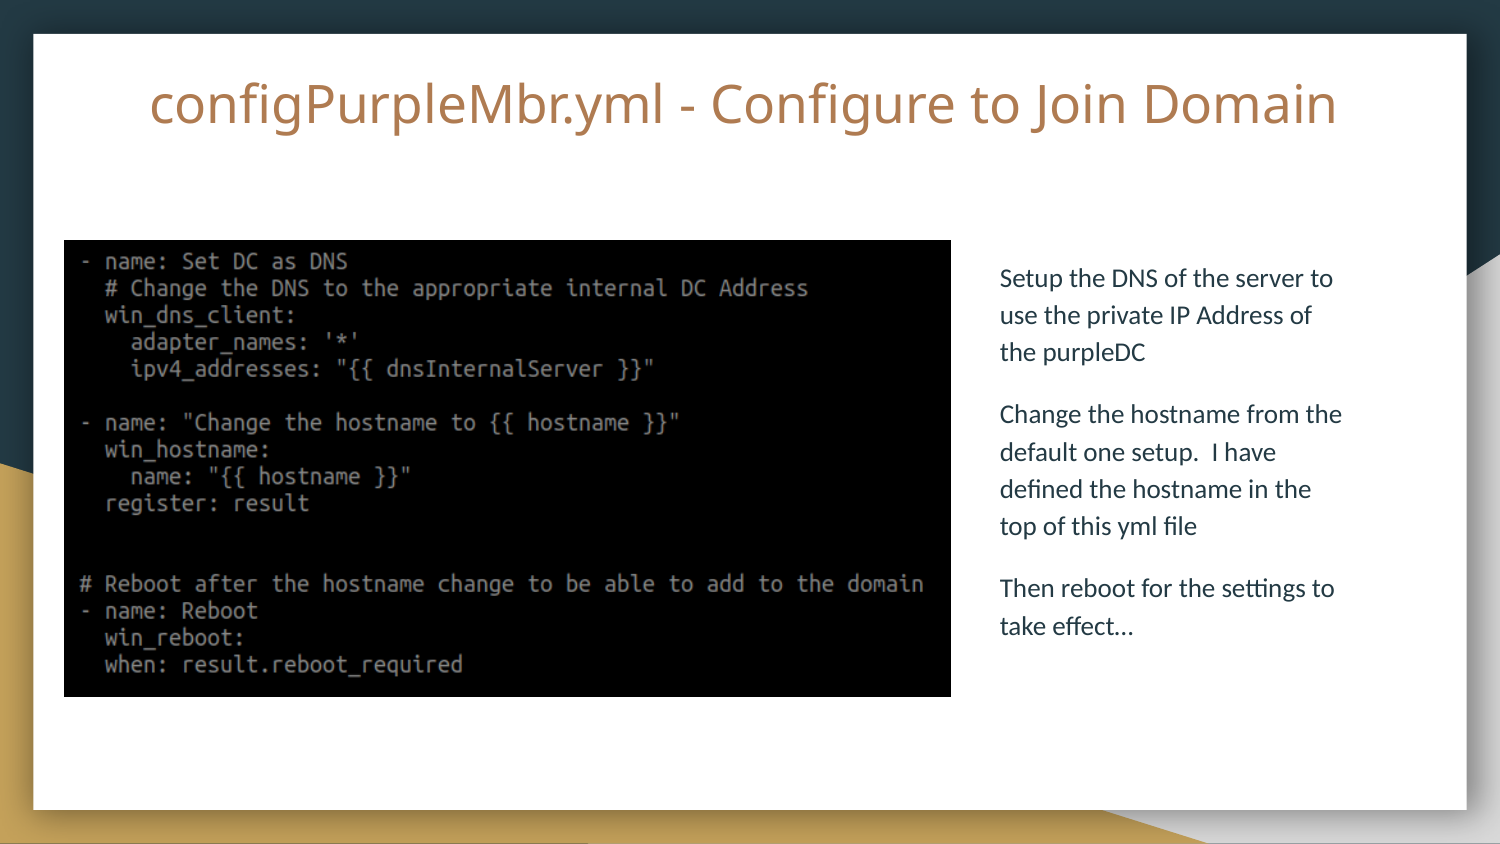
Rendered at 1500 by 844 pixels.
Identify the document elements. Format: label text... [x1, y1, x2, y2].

title configPurpleMbr.yml - Configure to Join Domain [134, 55, 1366, 212]
picture [64, 240, 951, 697]
list Setup the DNS of the server to use the private IP Address of the purpleDC Change the hostname from the default one setup. I have defined the hostname in the top of this yml file Then reboot for the settings to take effect… [984, 240, 1366, 729]
